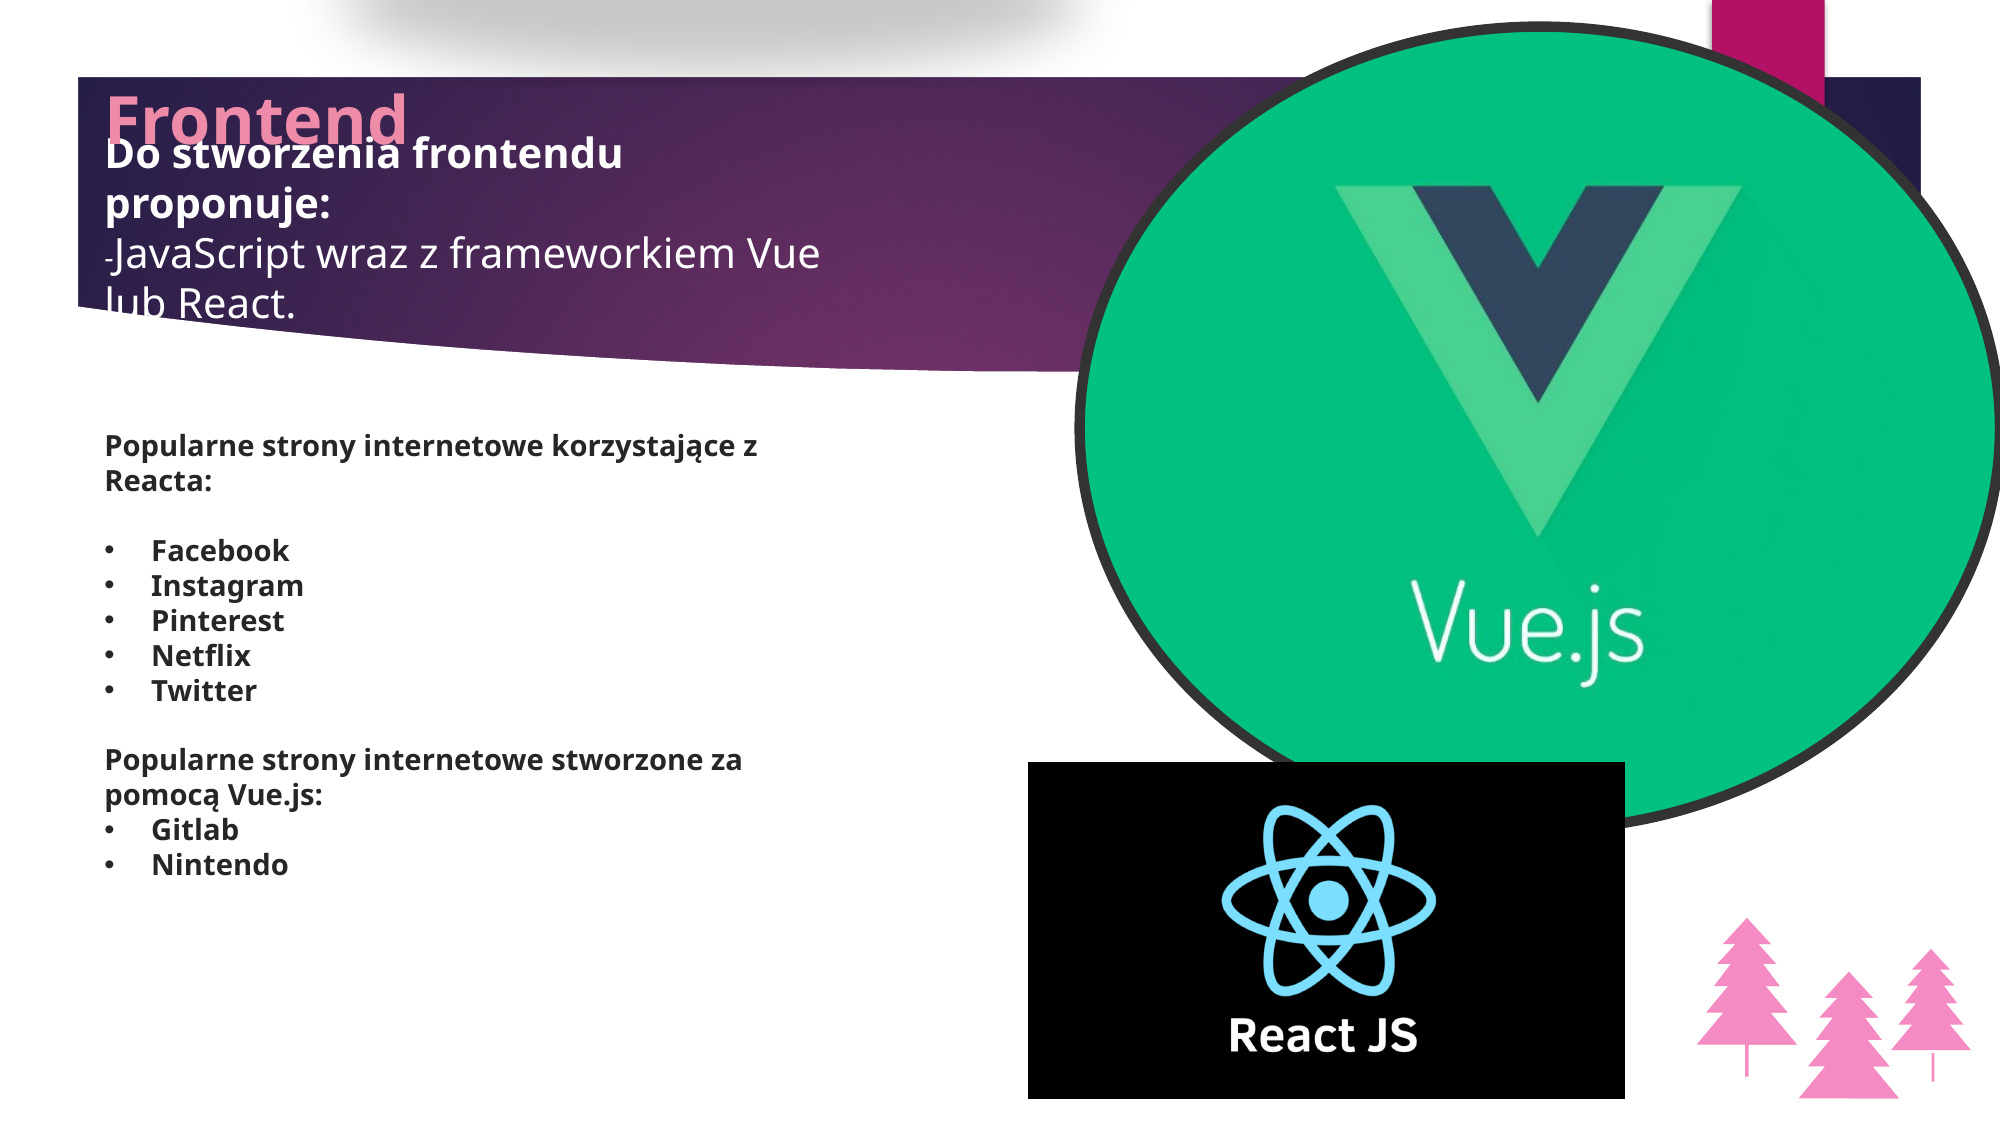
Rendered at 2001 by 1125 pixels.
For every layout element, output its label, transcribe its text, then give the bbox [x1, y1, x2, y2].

text_box Do stworzenia frontendu proponuje: -JavaScript wraz z frameworkiem Vue lub React. Popularne strony internetowe korzystające z Reacta: Facebook Instagram Pinterest Netflix Twitter Popularne strony internetowe stworzone za pomocą Vue.js: Gitlab Nintendo [89, 119, 839, 939]
text_box [1798, 972, 1848, 1099]
picture [1028, 26, 2000, 1099]
text_box [1696, 918, 1746, 1045]
text_box Frontend [89, 70, 814, 166]
text_box [1746, 918, 1797, 1045]
text_box [1745, 1045, 1749, 1077]
text_box [1931, 1052, 1935, 1082]
text_box [1890, 948, 1972, 1051]
text_box [1848, 971, 1899, 1099]
